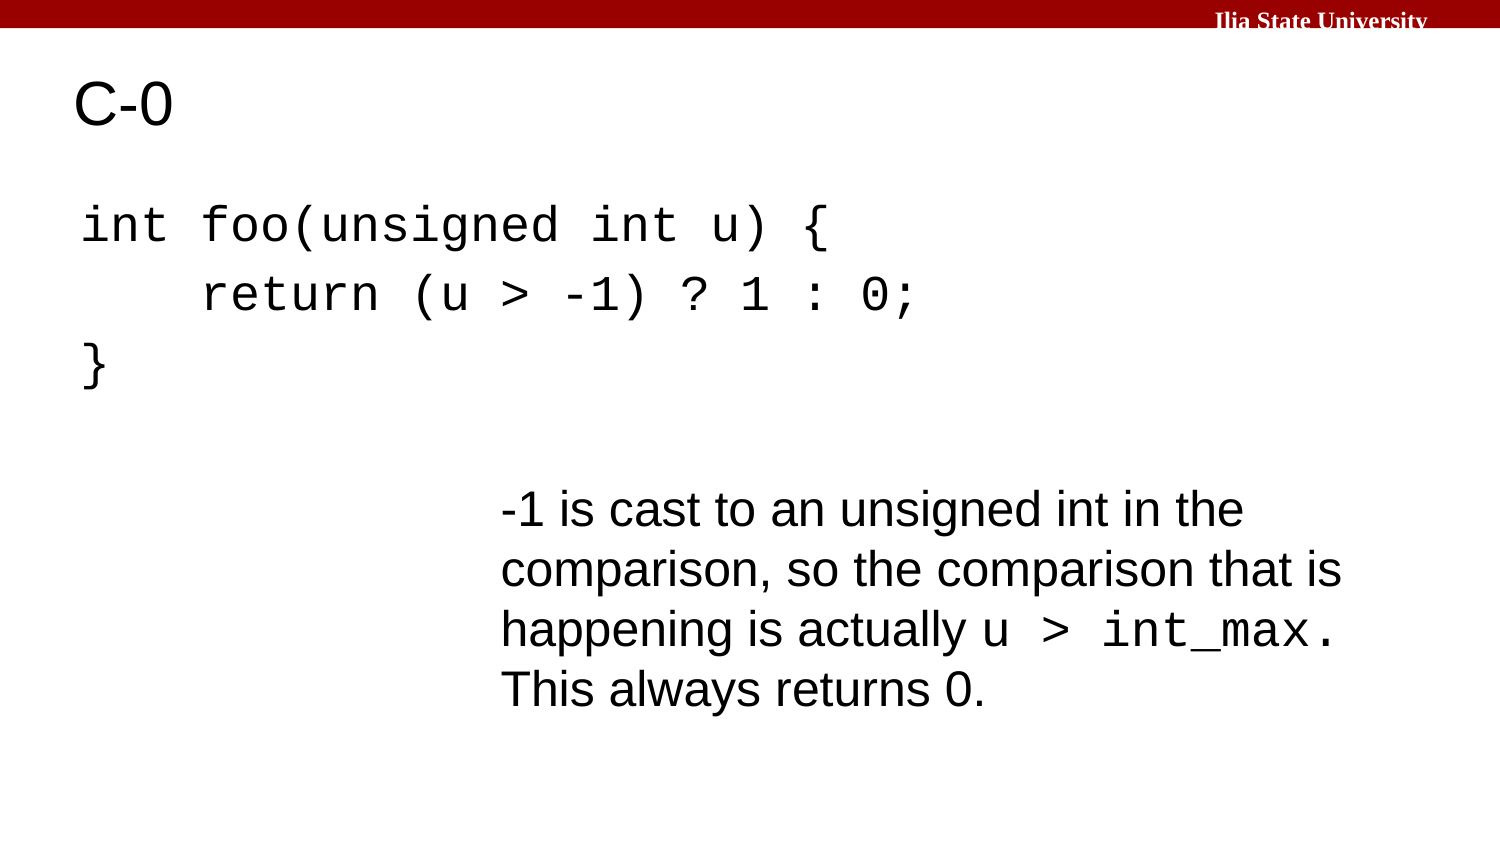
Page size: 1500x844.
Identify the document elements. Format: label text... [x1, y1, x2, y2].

list int foo(unsigned int u) { return (u > -1) ? 1 : 0; } [65, 167, 1361, 820]
title C-0 [58, 53, 1304, 148]
text_box -1 is cast to an unsigned int in the comparison, so the comparison that is happening is actually u > int_max. This always returns 0. [485, 461, 1398, 748]
